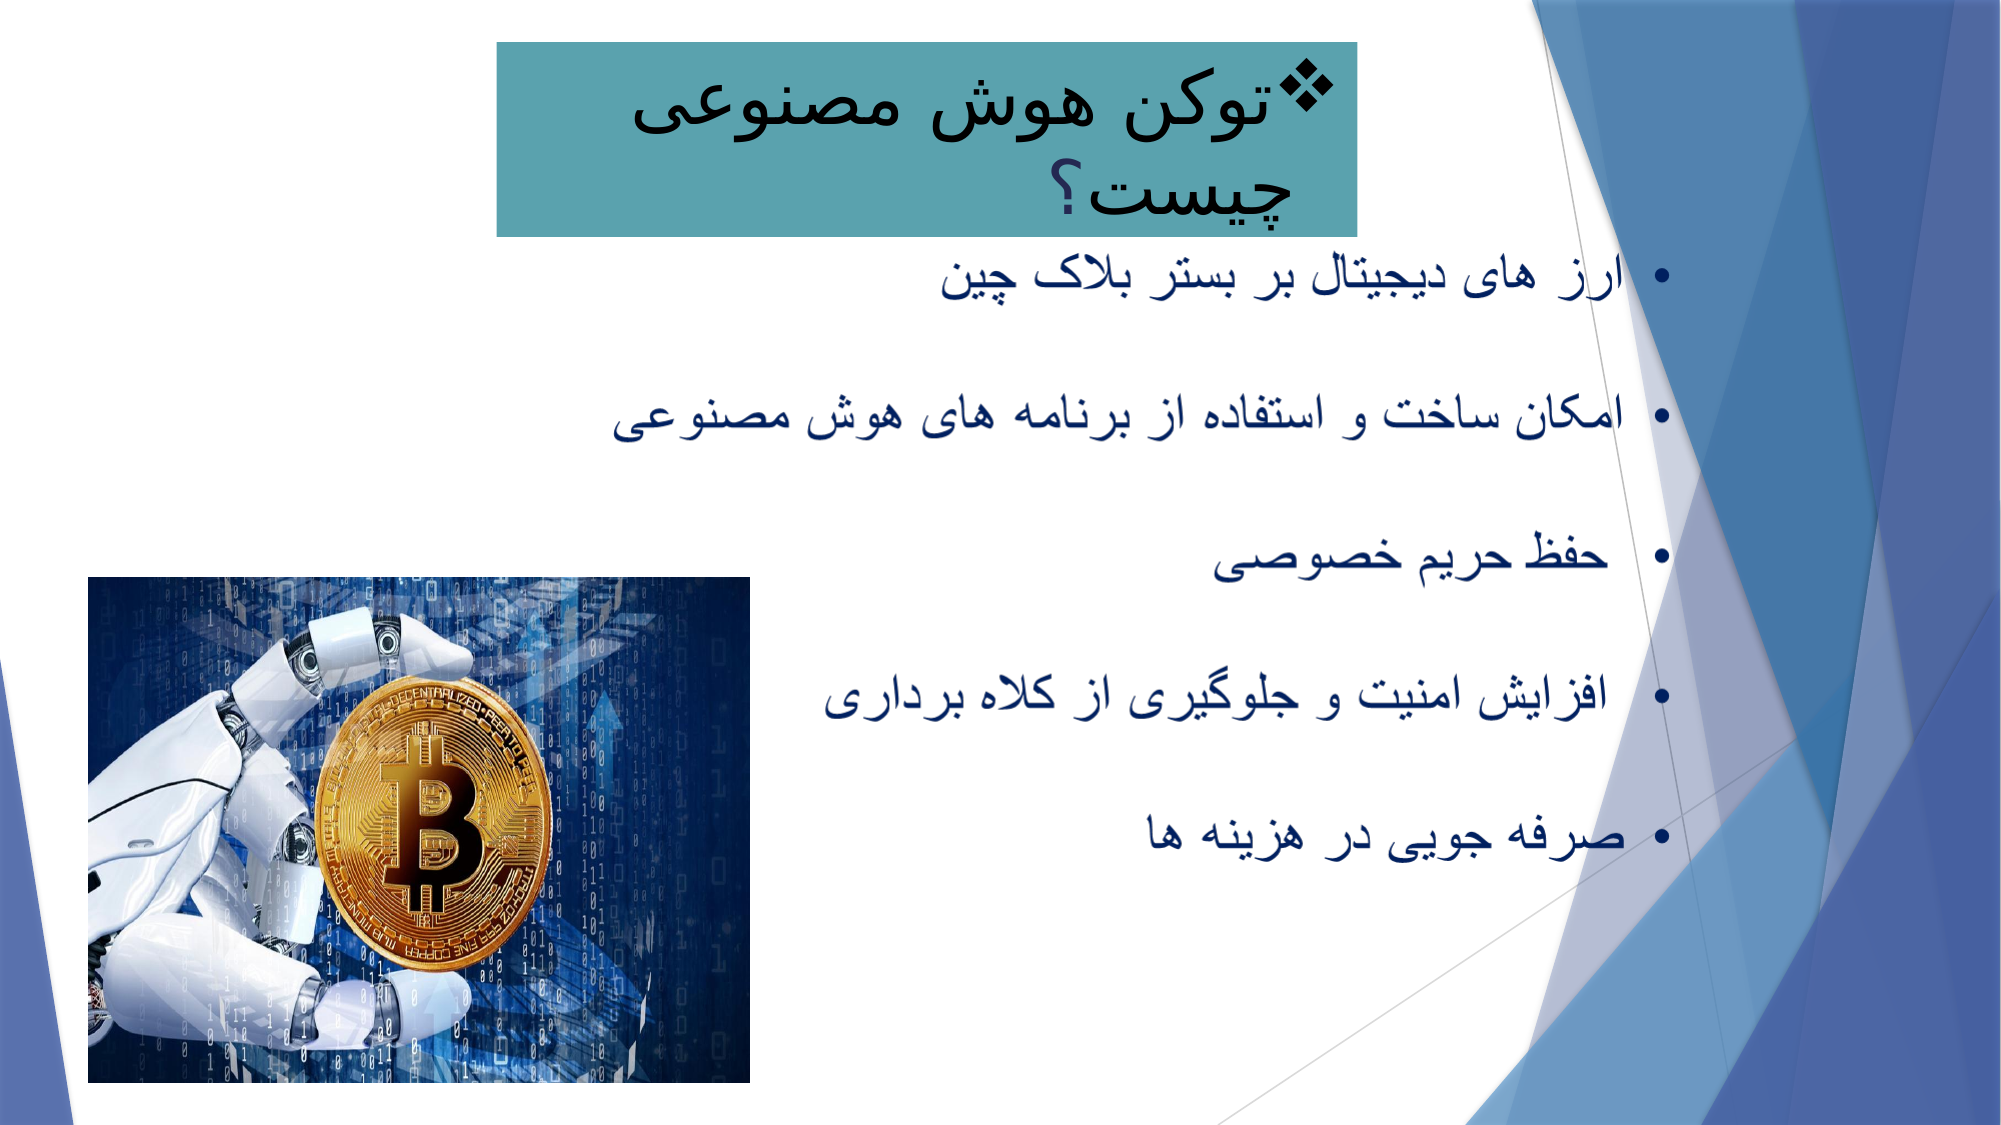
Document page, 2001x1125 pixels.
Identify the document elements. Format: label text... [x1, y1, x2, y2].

text_box توکن هوش مصنوعی چیست؟ [496, 42, 1358, 219]
picture [87, 219, 1705, 1084]
